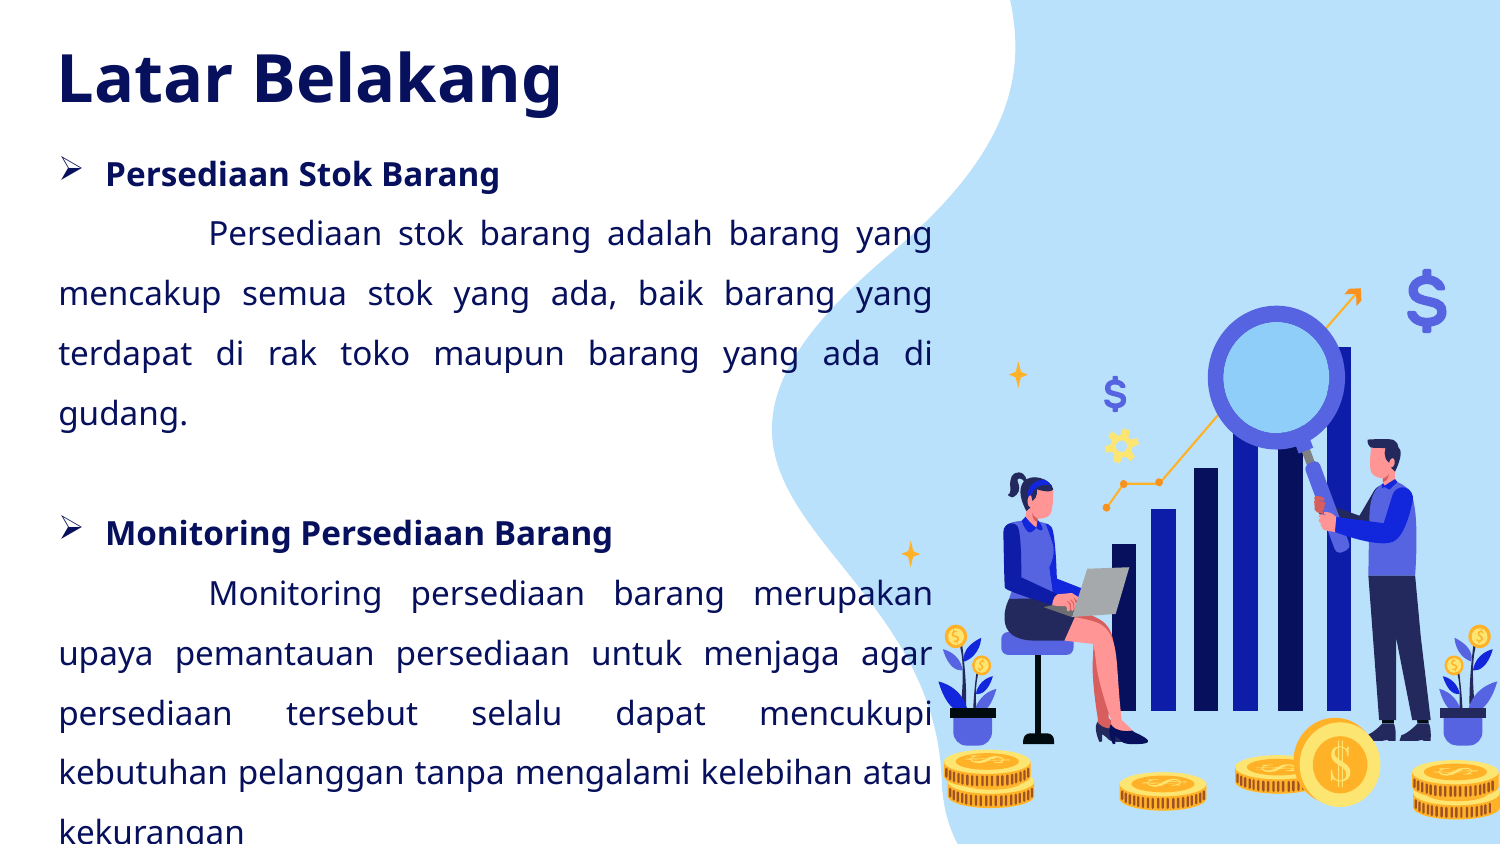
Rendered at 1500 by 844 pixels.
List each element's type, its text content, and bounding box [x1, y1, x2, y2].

text_box Persediaan Stok Barang Persediaan stok barang adalah barang yang mencakup semua stok yang ada, baik barang yang terdapat di rak toko maupun barang yang ada di gudang. Monitoring Persediaan Barang Monitoring persediaan barang merupakan upaya pemantauan persediaan untuk menjaga agar persediaan tersebut selalu dapat mencukupi kebutuhan pelanggan tanpa mengalami kelebihan atau kekurangan [0, 117, 950, 749]
title Latar Belakang [41, 21, 835, 104]
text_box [900, 268, 1500, 820]
